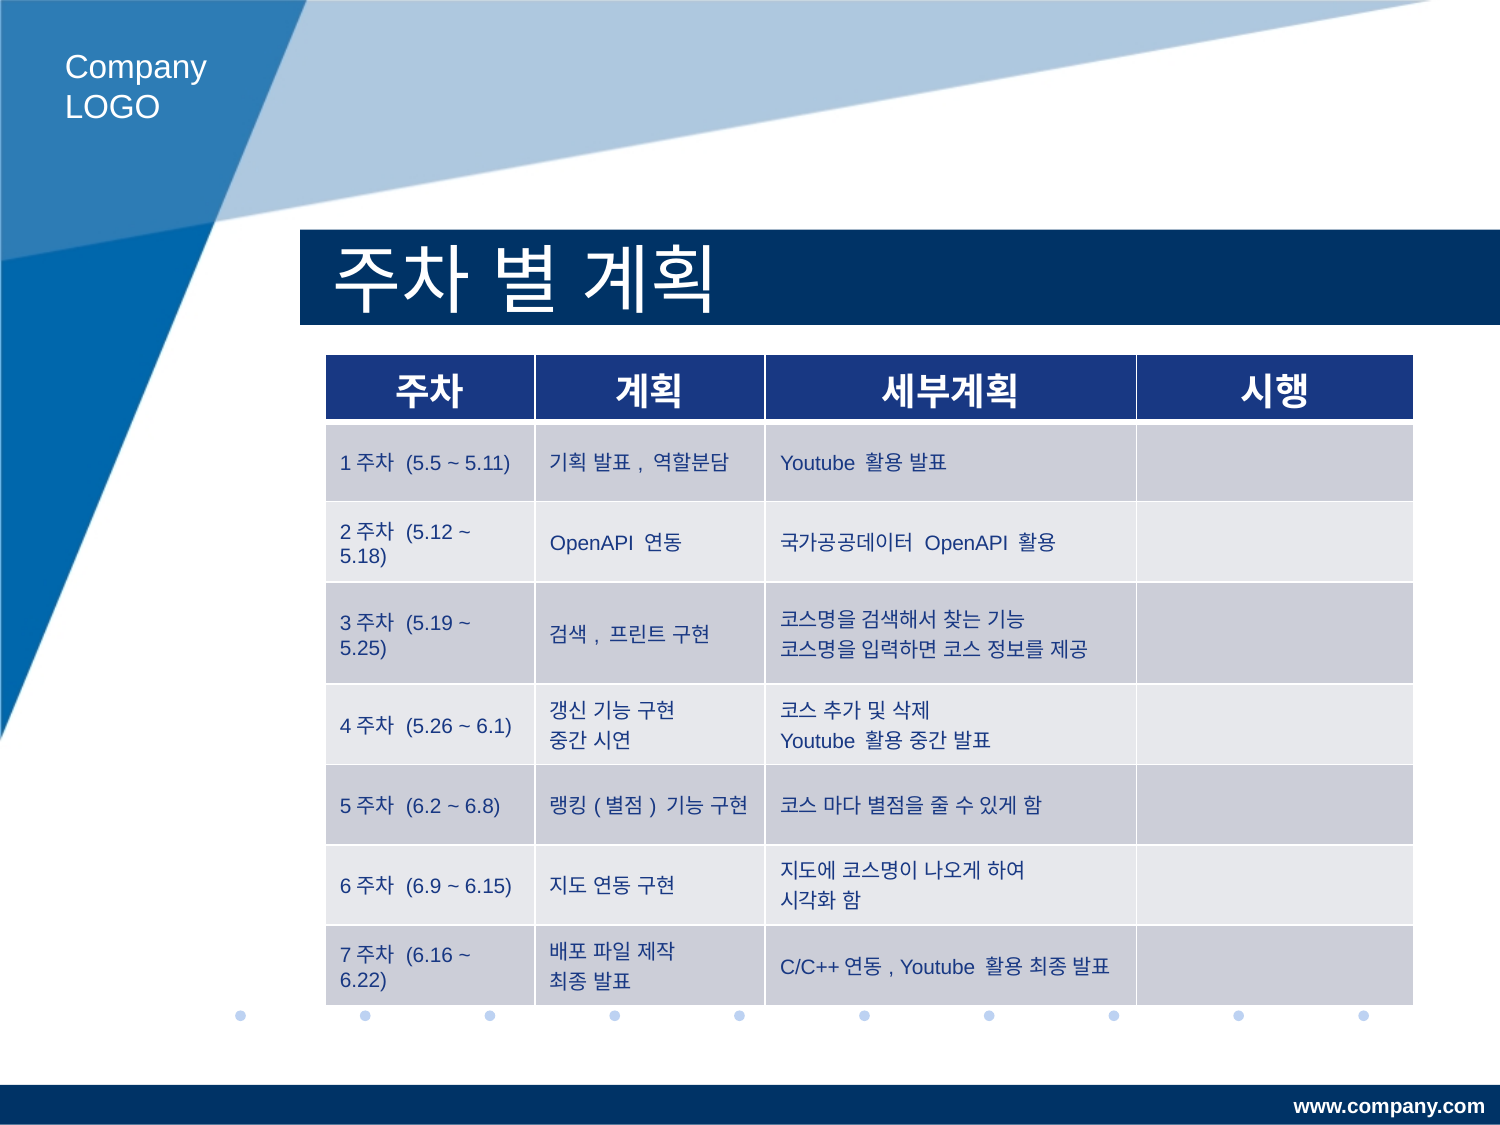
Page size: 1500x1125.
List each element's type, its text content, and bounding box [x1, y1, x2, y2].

table_cell Youtube 활용 발표 [766, 425, 1136, 501]
table_cell 4주차 (5.26 ~ 6.1) [326, 685, 534, 764]
table_cell 지도 연동 구현 [536, 846, 764, 924]
table_cell C/C++연동, Youtube 활용 최종 발표 [766, 926, 1136, 1005]
table_cell [1137, 502, 1413, 581]
table_cell 1주차 (5.5 ~ 5.11) [326, 425, 534, 501]
table_cell 6주차 (6.9 ~ 6.15) [326, 846, 534, 924]
table_cell 5주차 (6.2 ~ 6.8) [326, 765, 534, 844]
table_cell [1137, 425, 1413, 501]
picture [0, 0, 1500, 842]
table_cell 7주차 (6.16 ~ 6.22) [326, 926, 534, 1005]
table_header 세부계획 [766, 355, 1136, 419]
table_cell 국가공공데이터 OpenAPI 활용 [766, 502, 1136, 581]
table_cell 지도에 코스명이 나오게 하여 시각화 함 [766, 846, 1136, 924]
table_cell OpenAPI 연동 [536, 502, 764, 581]
table_cell 랭킹(별점) 기능 구현 [536, 765, 764, 844]
table_header 계획 [536, 355, 764, 419]
table_cell [1137, 583, 1413, 683]
title 주차 별 계획 [300, 229, 1500, 325]
table_cell 기획 발표, 역할분담 [536, 425, 764, 501]
text_box Company LOGO [50, 37, 325, 132]
table_cell [1137, 685, 1413, 764]
table_header 주차 [326, 355, 534, 419]
table_cell 코스 추가 및 삭제 Youtube 활용 중간 발표 [766, 685, 1136, 764]
table_cell 배포 파일 제작 최종 발표 [536, 926, 764, 1005]
table_cell 코스명을 검색해서 찾는 기능 코스명을 입력하면 코스 정보를 제공 [766, 583, 1136, 683]
table_cell 검색, 프린트 구현 [536, 583, 764, 683]
table_cell [1137, 846, 1413, 924]
table_cell 코스 마다 별점을 줄 수 있게 함 [766, 765, 1136, 844]
table_header 시행 [1137, 355, 1413, 419]
table_cell 3주차 (5.19 ~ 5.25) [326, 583, 534, 683]
table_cell [1137, 926, 1413, 1005]
table_cell 2주차 (5.12 ~ 5.18) [326, 502, 534, 581]
table_cell [1137, 765, 1413, 844]
table_cell 갱신 기능 구현 중간 시연 [536, 685, 764, 764]
